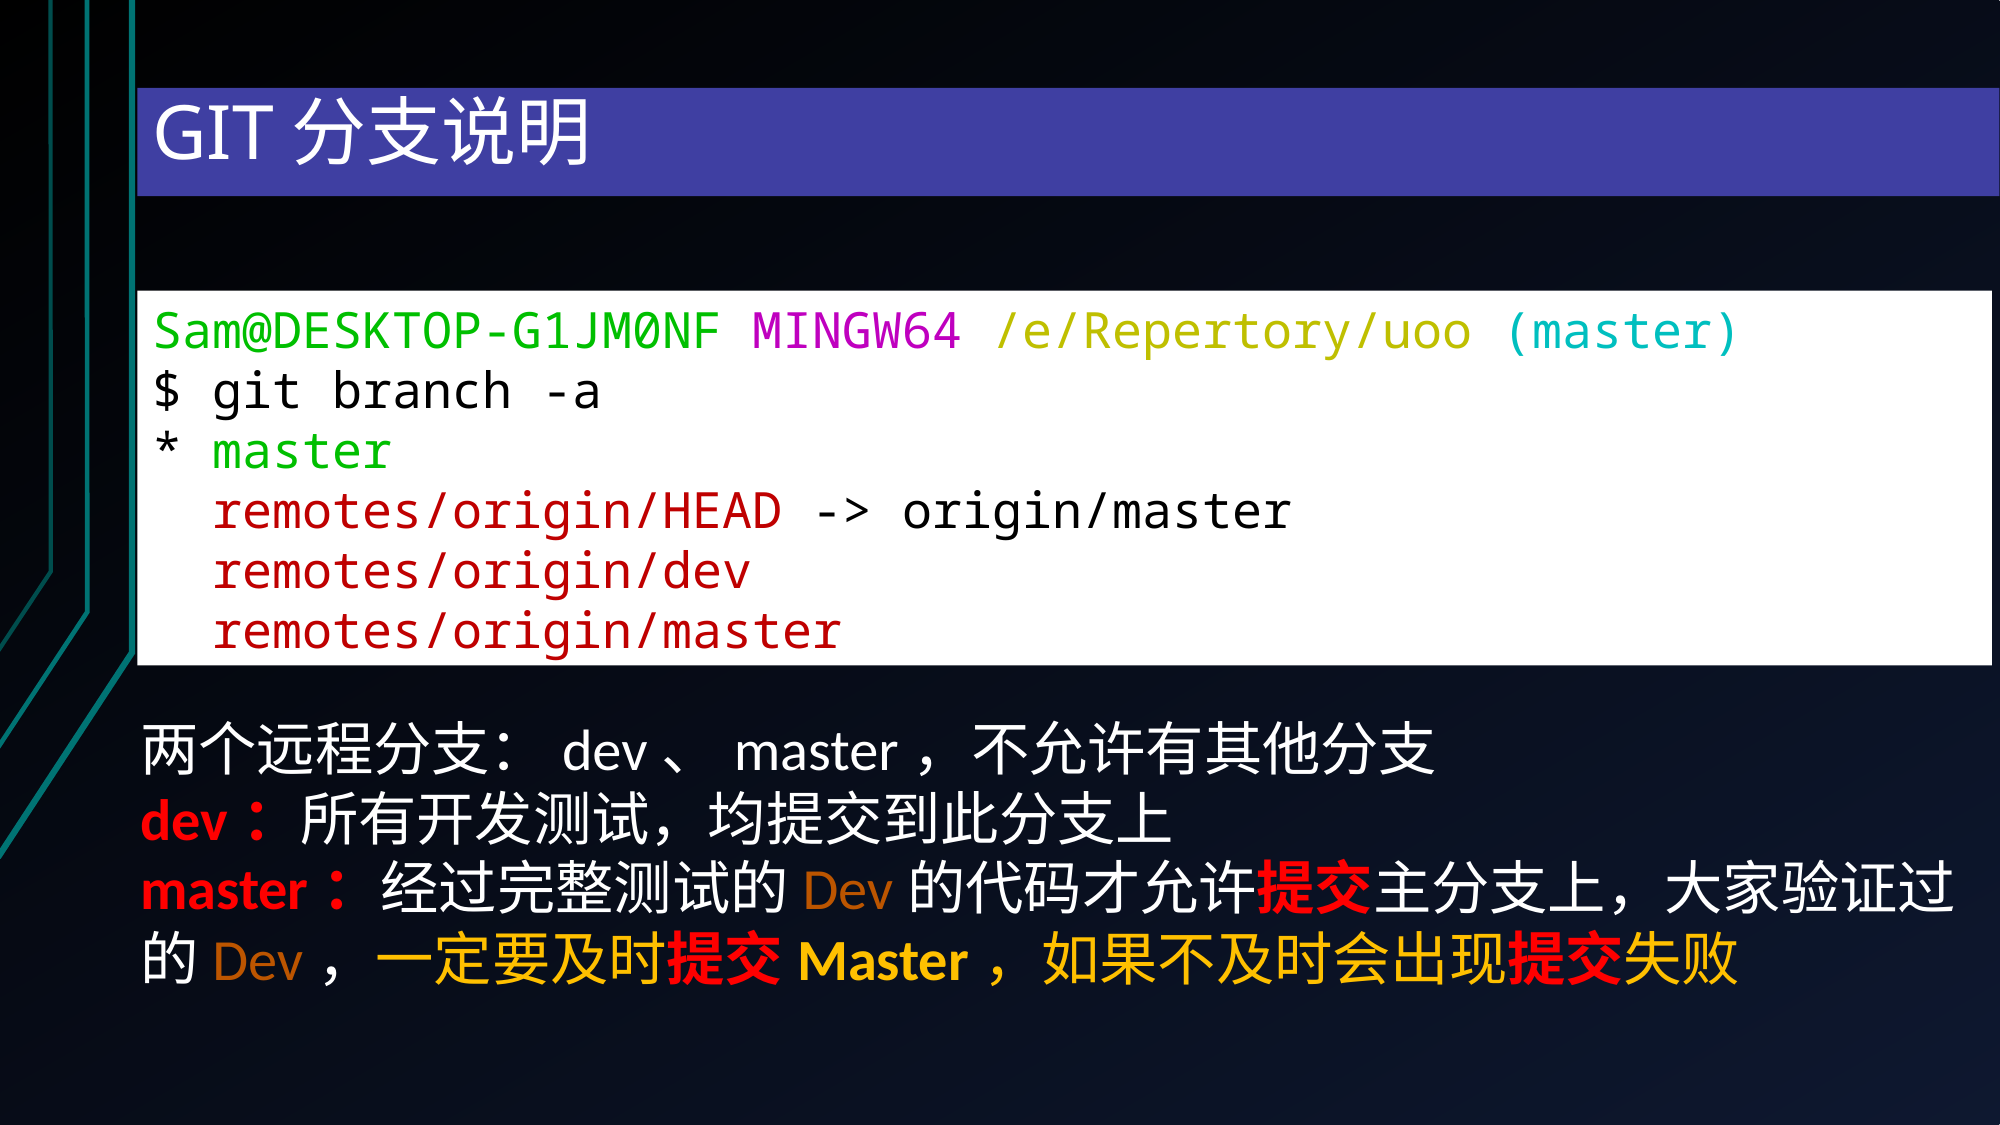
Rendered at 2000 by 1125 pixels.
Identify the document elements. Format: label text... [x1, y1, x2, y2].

text_box Sam@DESKTOP-G1JM0NF MINGW64 /e/Repertory/uoo (master) $ git branch -a * master remotes/origin/HEAD -> origin/master remotes/origin/dev remotes/origin/master [137, 290, 1992, 666]
text_box GIT分支说明 [137, 87, 2000, 197]
text_box 两个远程分支：dev、master，不允许有其他分支 dev：所有开发测试，均提交到此分支上 master：经过完整测试的Dev的代码才允许提交主分支上，大家验证过的Dev，一定要及时提交Master，如果不及时会出现提交失败 [125, 704, 1992, 1069]
